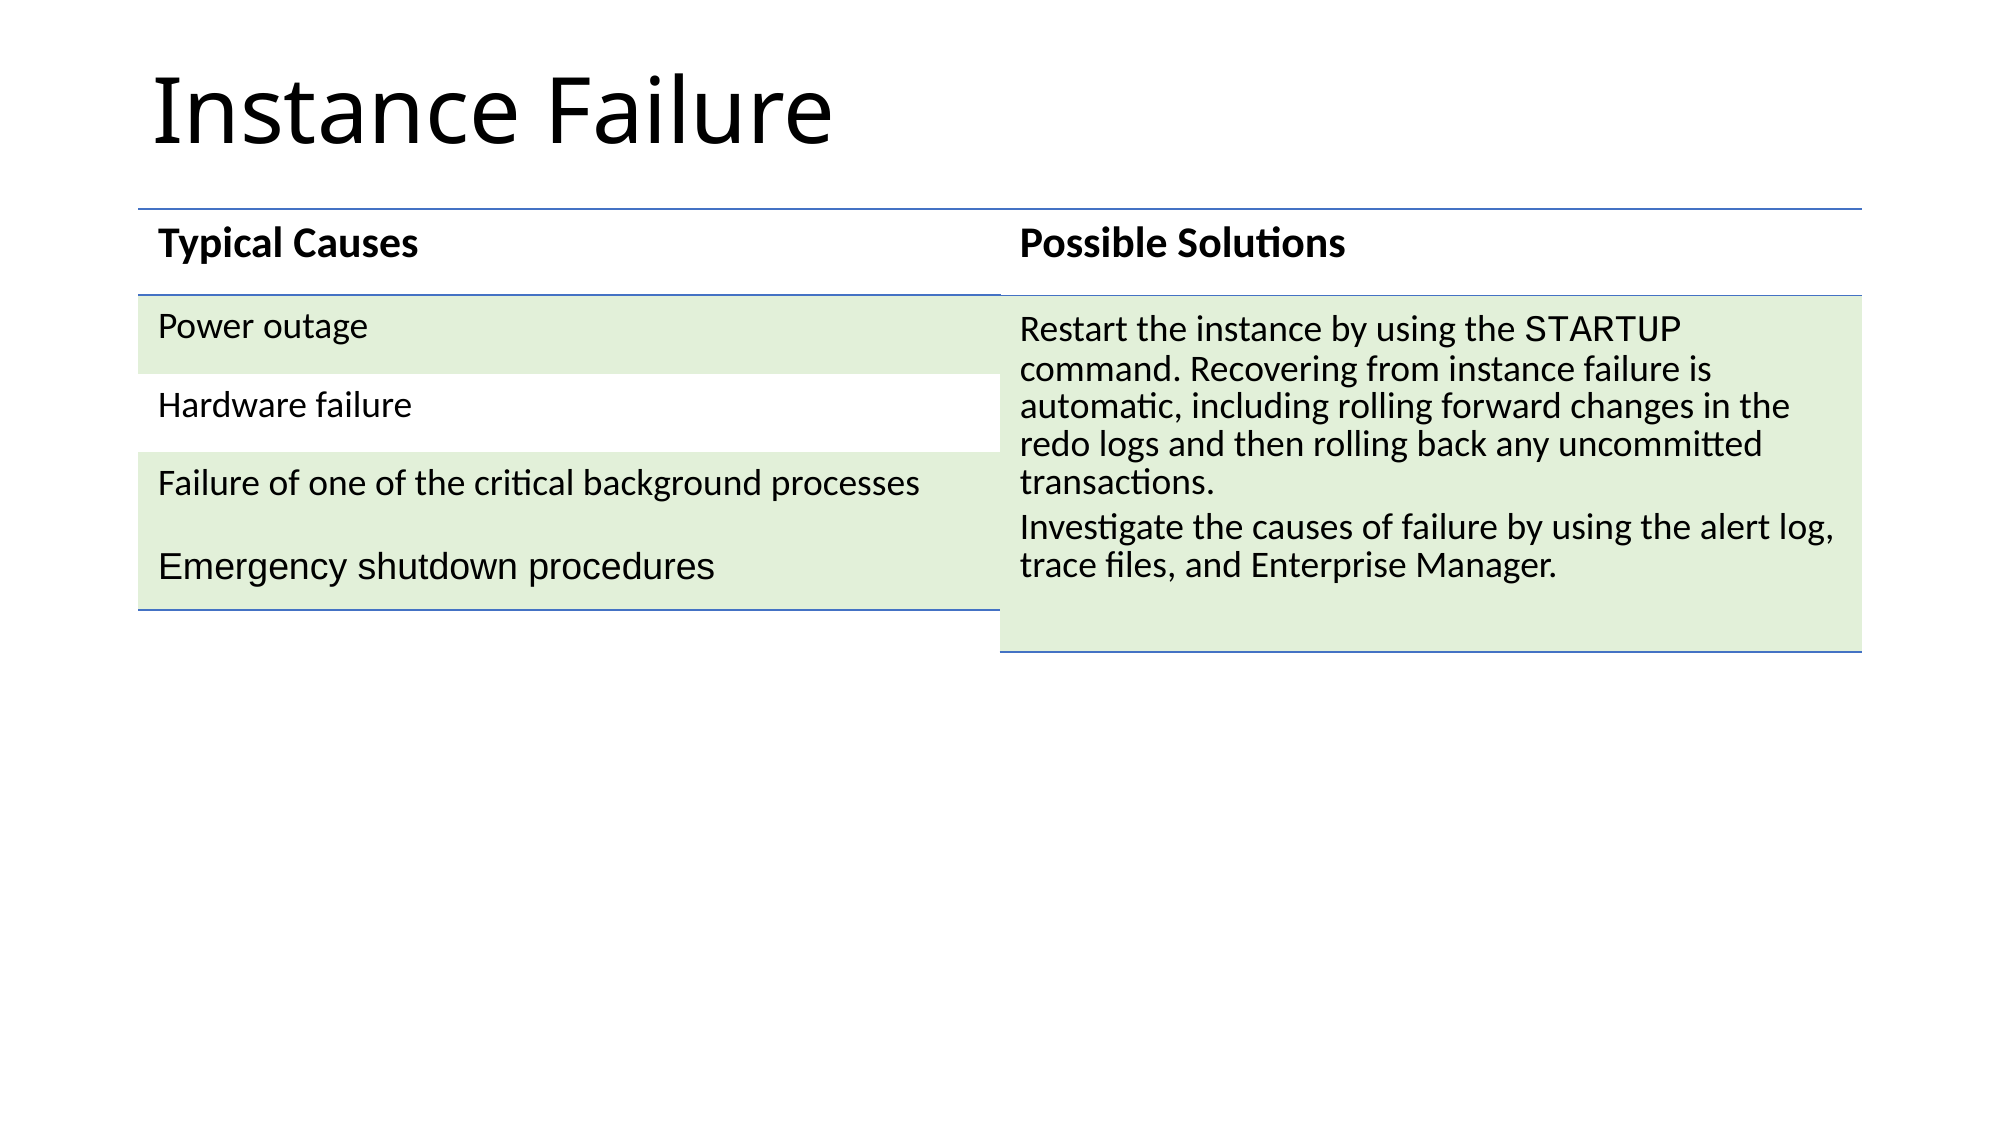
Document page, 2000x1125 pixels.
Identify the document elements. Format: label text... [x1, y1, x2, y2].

table_cell Restart the instance by using the STARTUP command. Recovering from instance failure is automatic, including rolling forward changes in the redo logs and then rolling back any uncommitted transactions. Investigate the causes of failure by using the alert log, trace files, and Enterprise Manager. [1000, 296, 1862, 651]
table_header Typical Causes [138, 210, 1000, 294]
table_cell Hardware failure [138, 374, 1000, 452]
table_cell Power outage [138, 296, 1000, 374]
table_header Possible Solutions [1000, 210, 1862, 295]
table_cell Failure of one of the critical background processes [138, 452, 1000, 531]
table_cell Emergency shutdown procedures [138, 531, 1000, 609]
title Instance Failure [137, 59, 1862, 278]
